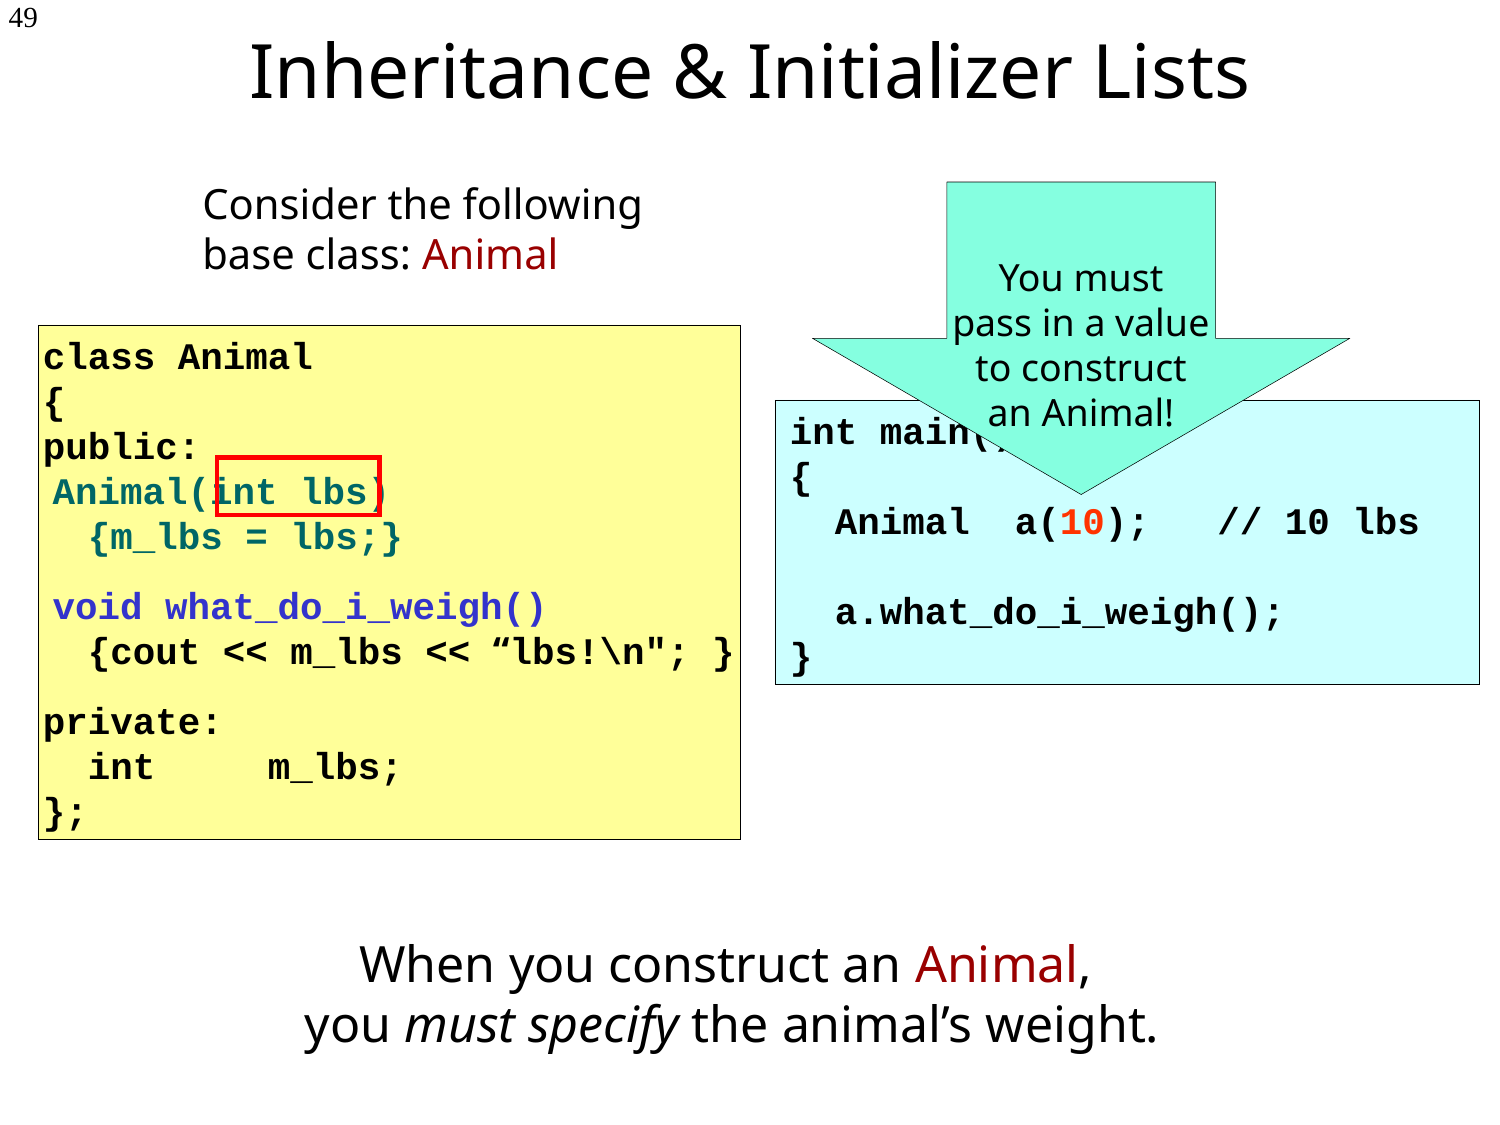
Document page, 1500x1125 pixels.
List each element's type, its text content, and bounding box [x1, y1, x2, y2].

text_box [774, 399, 1487, 746]
text_box Consider the following base class: Animal [187, 170, 666, 286]
slide_number 49 [0, 0, 54, 66]
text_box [29, 324, 749, 886]
title Inheritance & Initializer Lists [112, 0, 1388, 163]
text_box When you construct an Animal, you must specify the animal’s weight. [98, 924, 1367, 1060]
text_box You must pass in a value to construct an Animal! [812, 182, 1350, 398]
